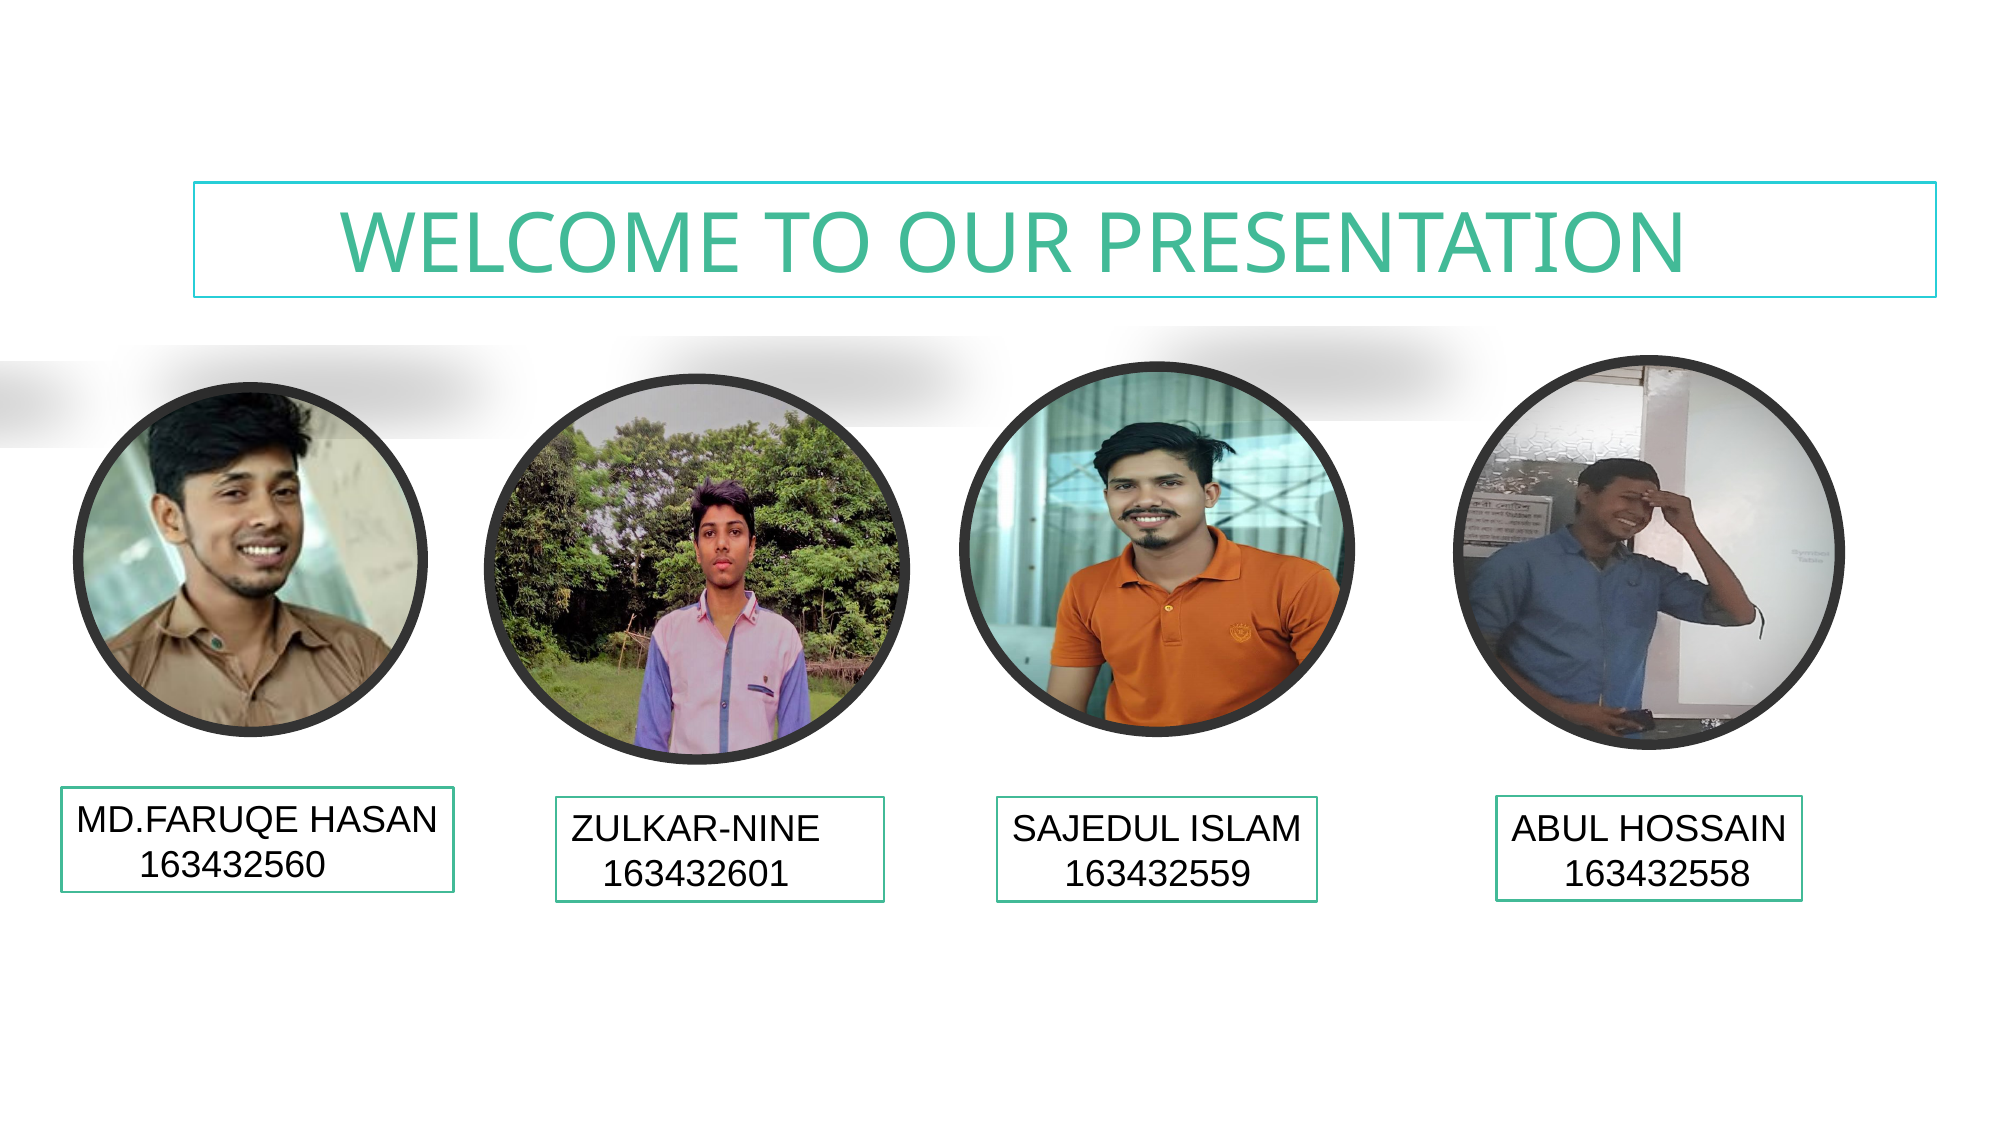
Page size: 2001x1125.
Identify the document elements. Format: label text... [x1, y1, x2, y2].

text_box MD.FARUQE HASAN 163432560 [60, 786, 455, 893]
text_box ABUL HOSSAIN 163432558 [1495, 795, 1803, 902]
text_box SAJEDUL ISLAM 163432559 [996, 796, 1318, 903]
text_box ZULKAR-NINE 163432601 [555, 796, 885, 903]
text_box WELCOME TO OUR PRESENTATION [193, 181, 1937, 298]
picture [488, 378, 906, 760]
picture [964, 366, 1351, 733]
picture [77, 387, 423, 733]
picture [1457, 359, 1841, 745]
